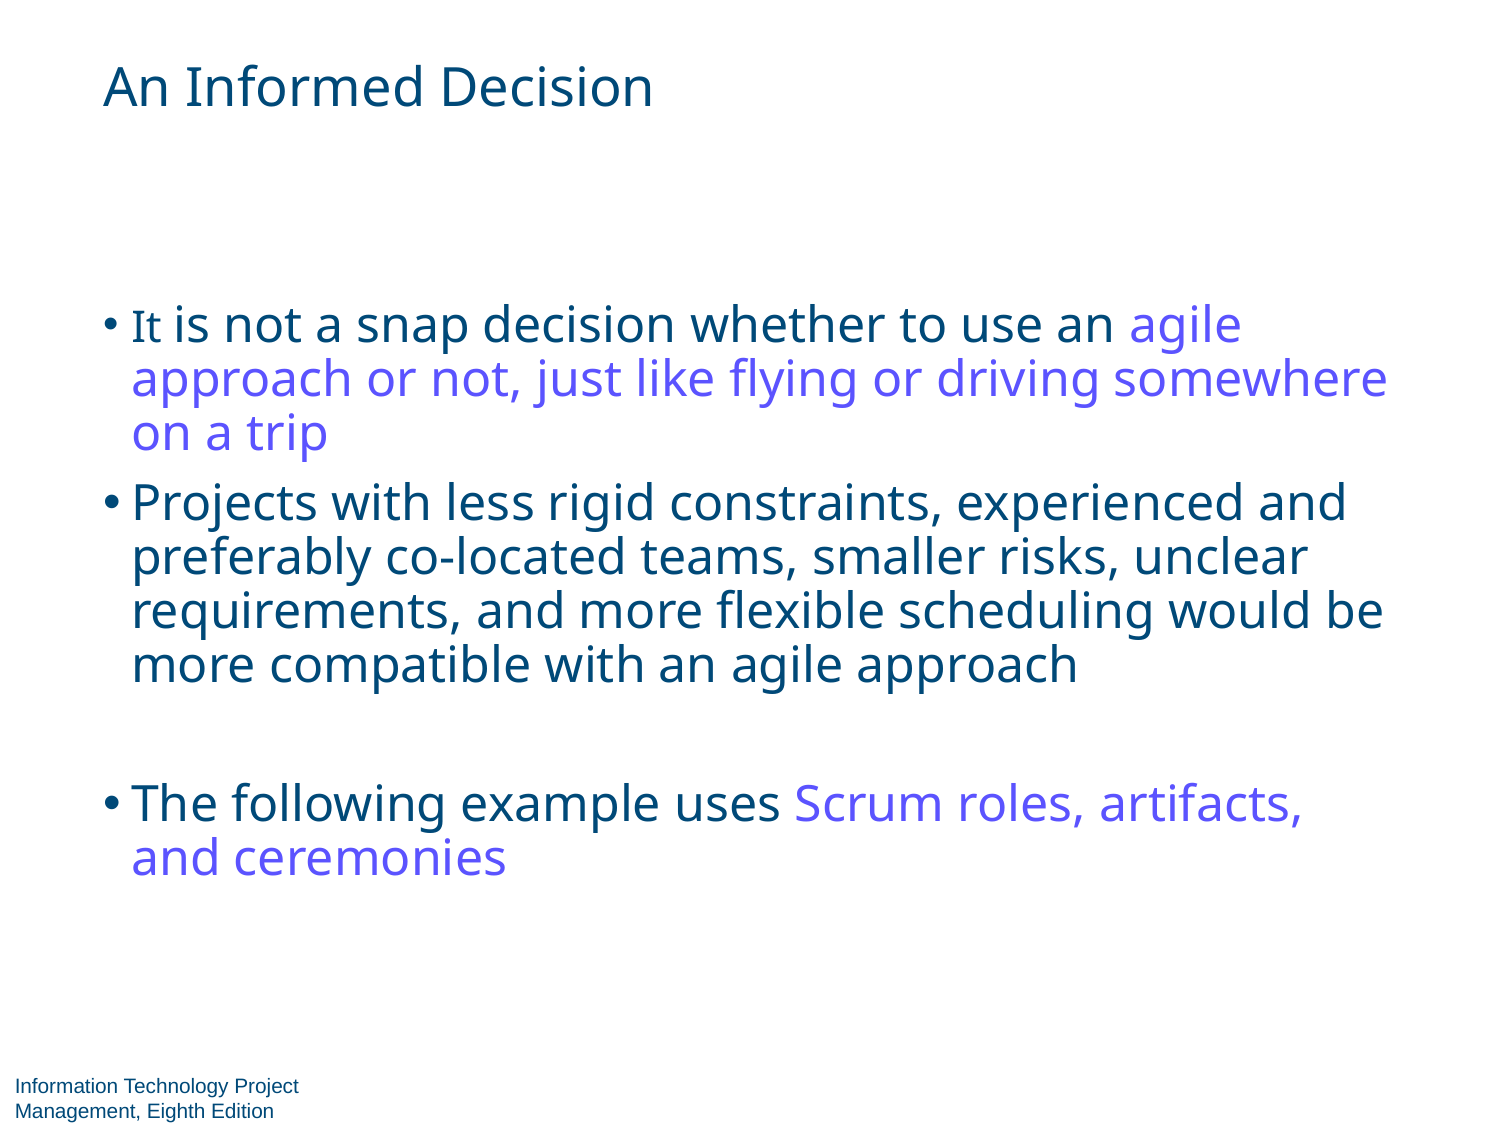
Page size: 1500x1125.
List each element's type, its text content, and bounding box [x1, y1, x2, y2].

list It is not a snap decision whether to use an agile approach or not, just like flying or driving somewhere on a trip Projects with less rigid constraints, experienced and preferably co-located teams, smaller risks, unclear requirements, and more flexible scheduling would be more compatible with an agile approach The following example uses Scrum roles, artifacts, and ceremonies [103, 299, 1397, 1014]
footer Information Technology Project Management, Eighth Edition [0, 1065, 388, 1125]
title An Informed Decision [103, 59, 1397, 278]
